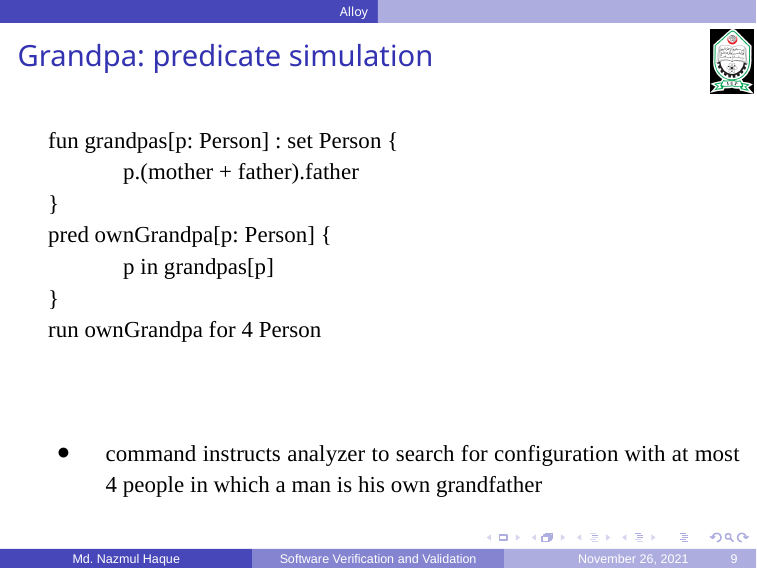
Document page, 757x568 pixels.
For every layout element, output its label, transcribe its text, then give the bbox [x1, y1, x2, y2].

text_box Alloy [0, 0, 377, 23]
text_box Grandpa: predicate simulation [15, 27, 740, 102]
picture [740, 29, 754, 94]
text_box command instructs analyzer to search for configuration with at most 4 people in which a man is his own grandfather [15, 419, 756, 542]
text_box [377, 0, 756, 23]
text_box fun grandpas[p: Person] : set Person { p.(mother + father).father } pred ownGrandpa[p: Person] { p in grandpas[p] } run ownGrandpa for 4 Person [33, 106, 542, 369]
